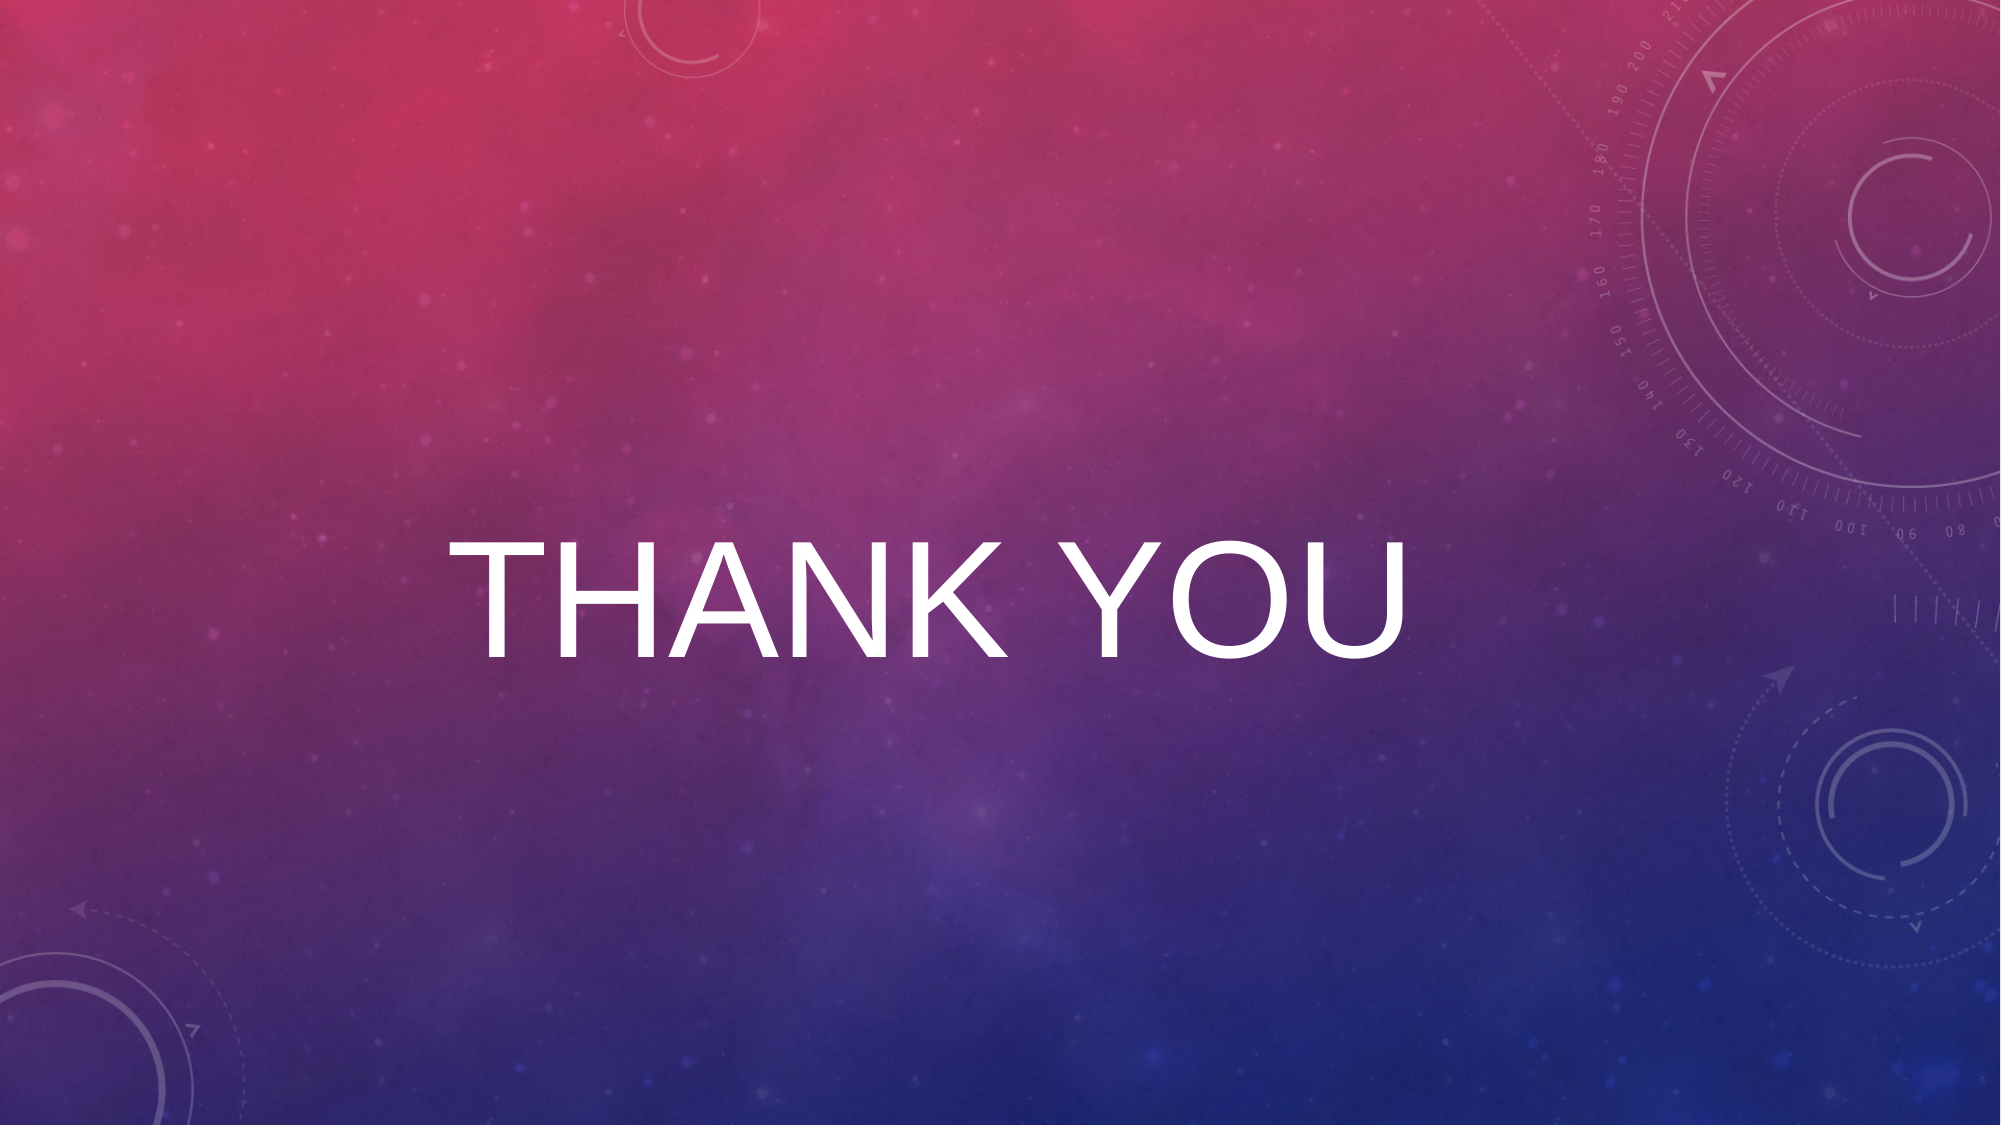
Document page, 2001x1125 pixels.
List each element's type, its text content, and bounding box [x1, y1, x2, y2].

picture [0, 0, 2001, 1125]
title THANK YOU [100, 223, 1763, 959]
